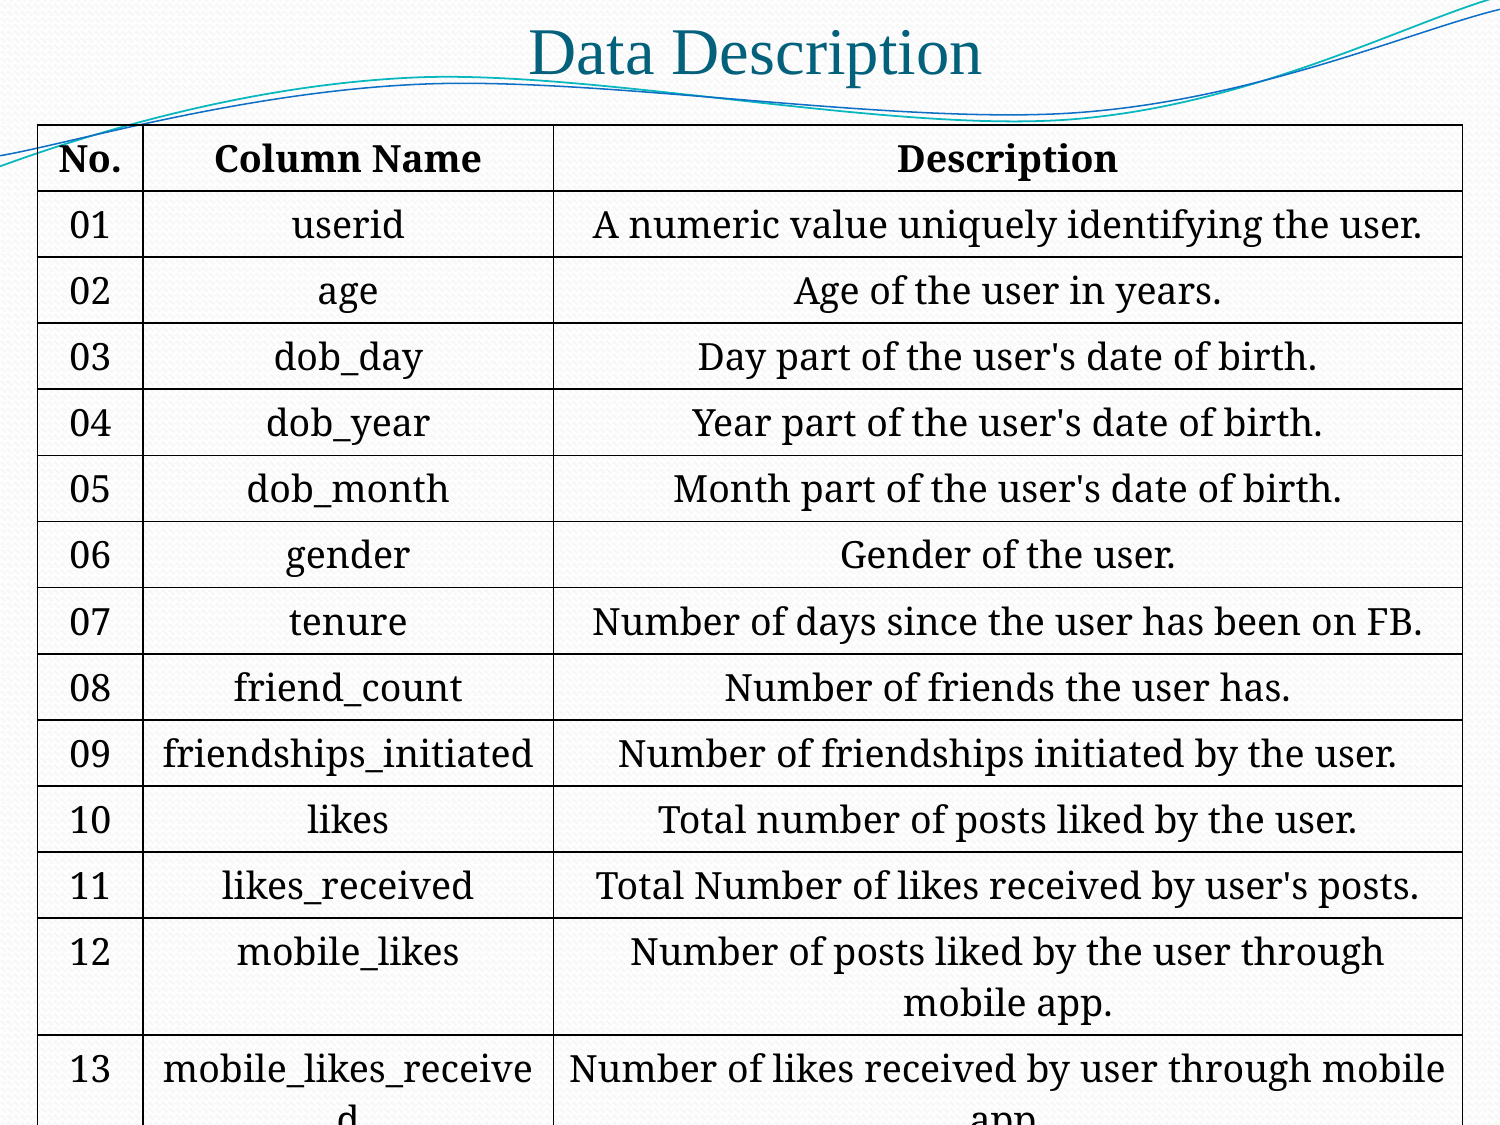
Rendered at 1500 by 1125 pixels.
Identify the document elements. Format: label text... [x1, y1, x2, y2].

table_cell Number of days since the user has been on FB. [554, 588, 1462, 653]
table_cell 10 [38, 787, 142, 851]
table_cell 02 [38, 258, 142, 322]
table_cell gender [144, 522, 553, 587]
table_cell tenure [144, 588, 553, 653]
table_cell 07 [38, 588, 142, 653]
table_header No. [38, 126, 142, 190]
table_cell mobile_likes_received [144, 1036, 553, 1125]
table_cell Number of friends the user has. [554, 655, 1462, 719]
table_cell Total number of posts liked by the user. [554, 787, 1462, 851]
table_cell A numeric value uniquely identifying the user. [554, 192, 1462, 256]
table_cell userid [144, 192, 553, 256]
table_cell likes [144, 787, 553, 851]
table_cell 04 [38, 390, 142, 455]
table_cell Total Number of likes received by user's posts. [554, 853, 1462, 917]
table_cell Age of the user in years. [554, 258, 1462, 322]
table_cell Number of posts liked by the user through mobile app. [554, 919, 1462, 1034]
table_cell age [144, 258, 553, 322]
table_cell Year part of the user's date of birth. [554, 390, 1462, 455]
table_header Column Name [144, 126, 553, 190]
table_cell friend_count [144, 655, 553, 719]
table_cell 13 [38, 1036, 142, 1125]
table_cell 12 [38, 919, 142, 1034]
table_cell Day part of the user's date of birth. [554, 324, 1462, 388]
table_cell 05 [38, 456, 142, 521]
title Data Description [87, 0, 1425, 88]
table_cell Gender of the user. [554, 522, 1462, 587]
table_cell mobile_likes [144, 919, 553, 1034]
table_cell dob_month [144, 456, 553, 521]
table_cell 08 [38, 655, 142, 719]
table_cell Number of likes received by user through mobile app. [554, 1036, 1462, 1125]
table_header Description [554, 126, 1462, 190]
table_cell dob_year [144, 390, 553, 455]
table_cell friendships_initiated [144, 721, 553, 785]
table_cell 06 [38, 522, 142, 587]
table_cell dob_day [144, 324, 553, 388]
table_cell Number of friendships initiated by the user. [554, 721, 1462, 785]
table_cell 03 [38, 324, 142, 388]
table_cell 01 [38, 192, 142, 256]
table_cell 11 [38, 853, 142, 917]
table_cell likes_received [144, 853, 553, 917]
table_cell 09 [38, 721, 142, 785]
table_cell Month part of the user's date of birth. [554, 456, 1462, 521]
